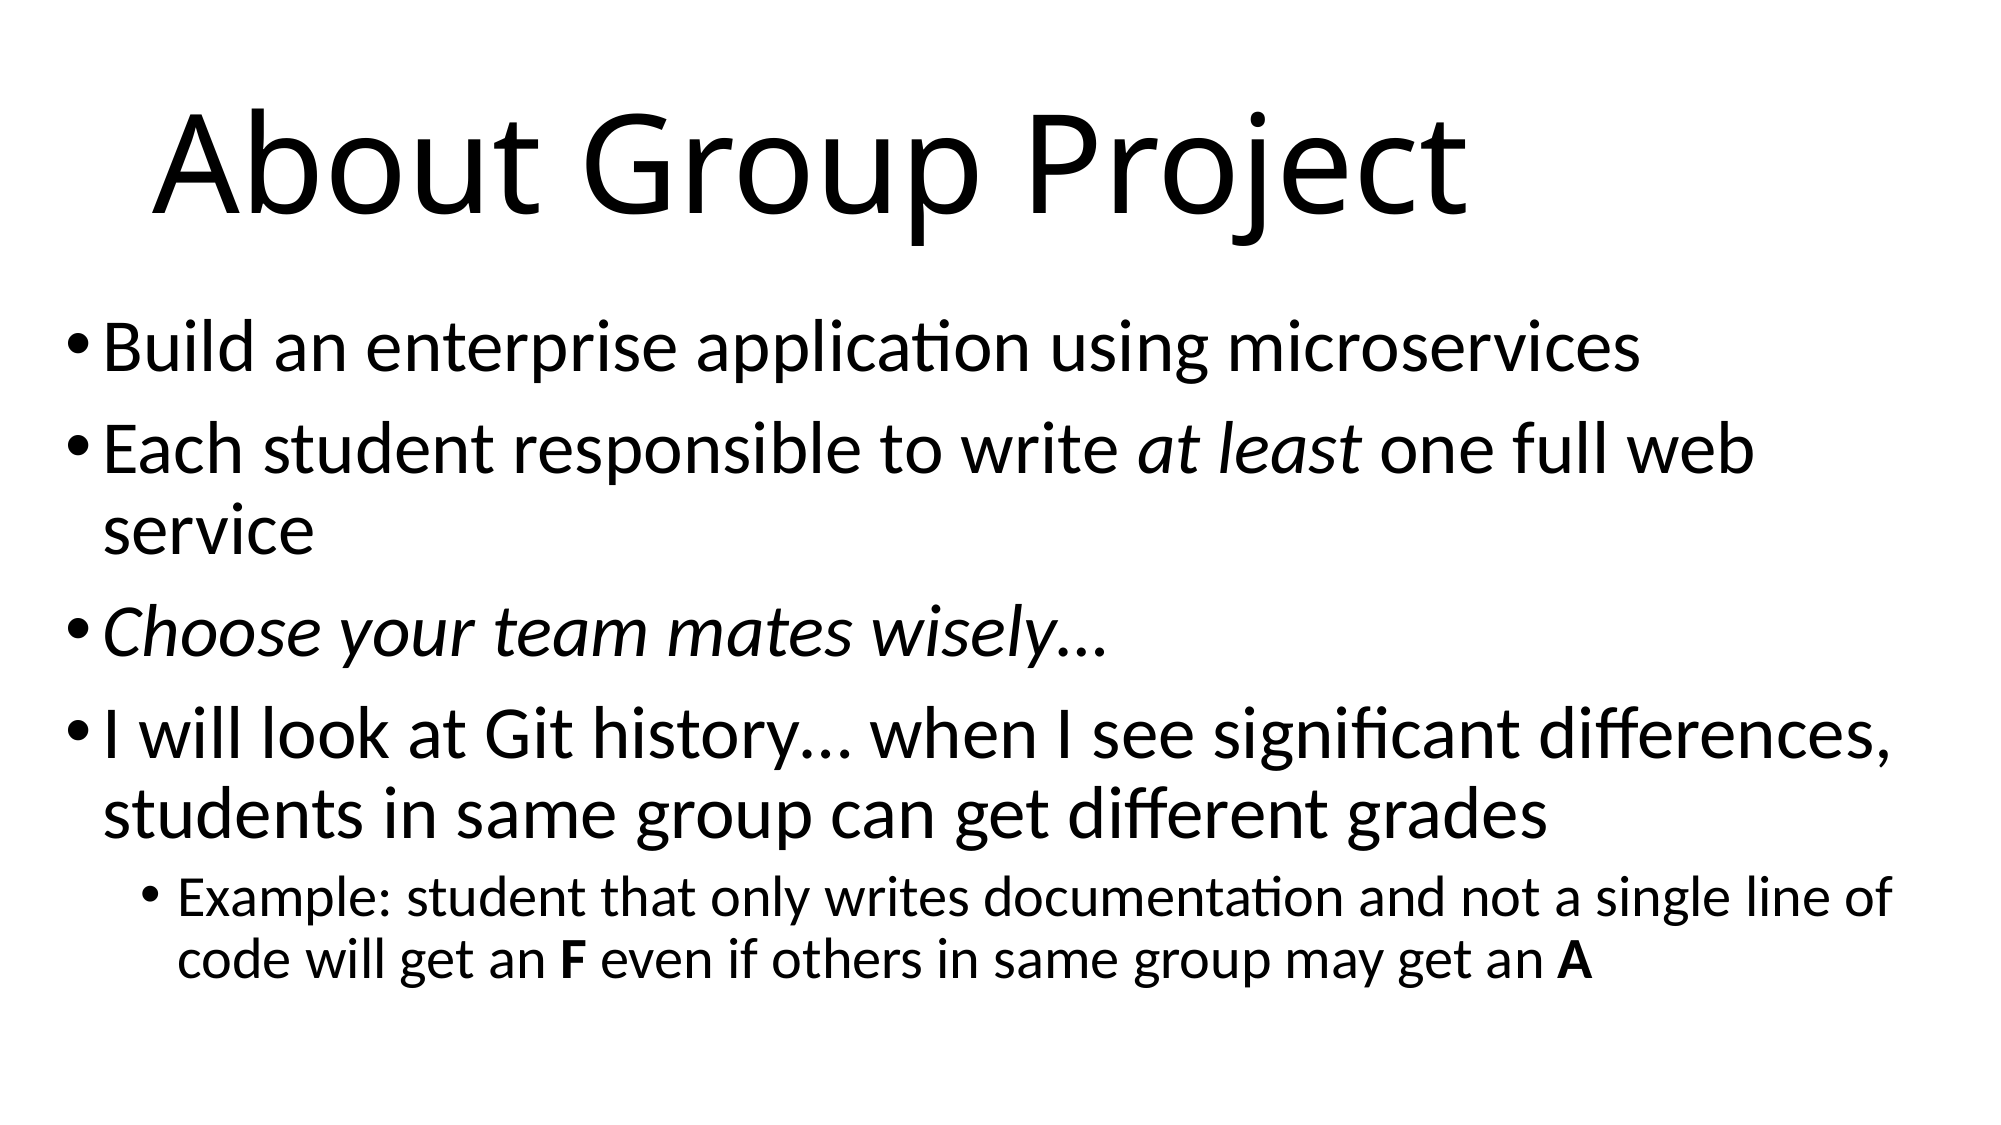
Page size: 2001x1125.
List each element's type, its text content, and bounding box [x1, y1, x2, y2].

title About Group Project [137, 59, 1863, 278]
list Build an enterprise application using microservices Each student responsible to write at least one full web service Choose your team mates wisely… I will look at Git history… when I see significant differences, students in same group can get different grades Example: student that only writes documentation and not a single line of code will get an F even if others in same group may get an A [50, 299, 1968, 1104]
